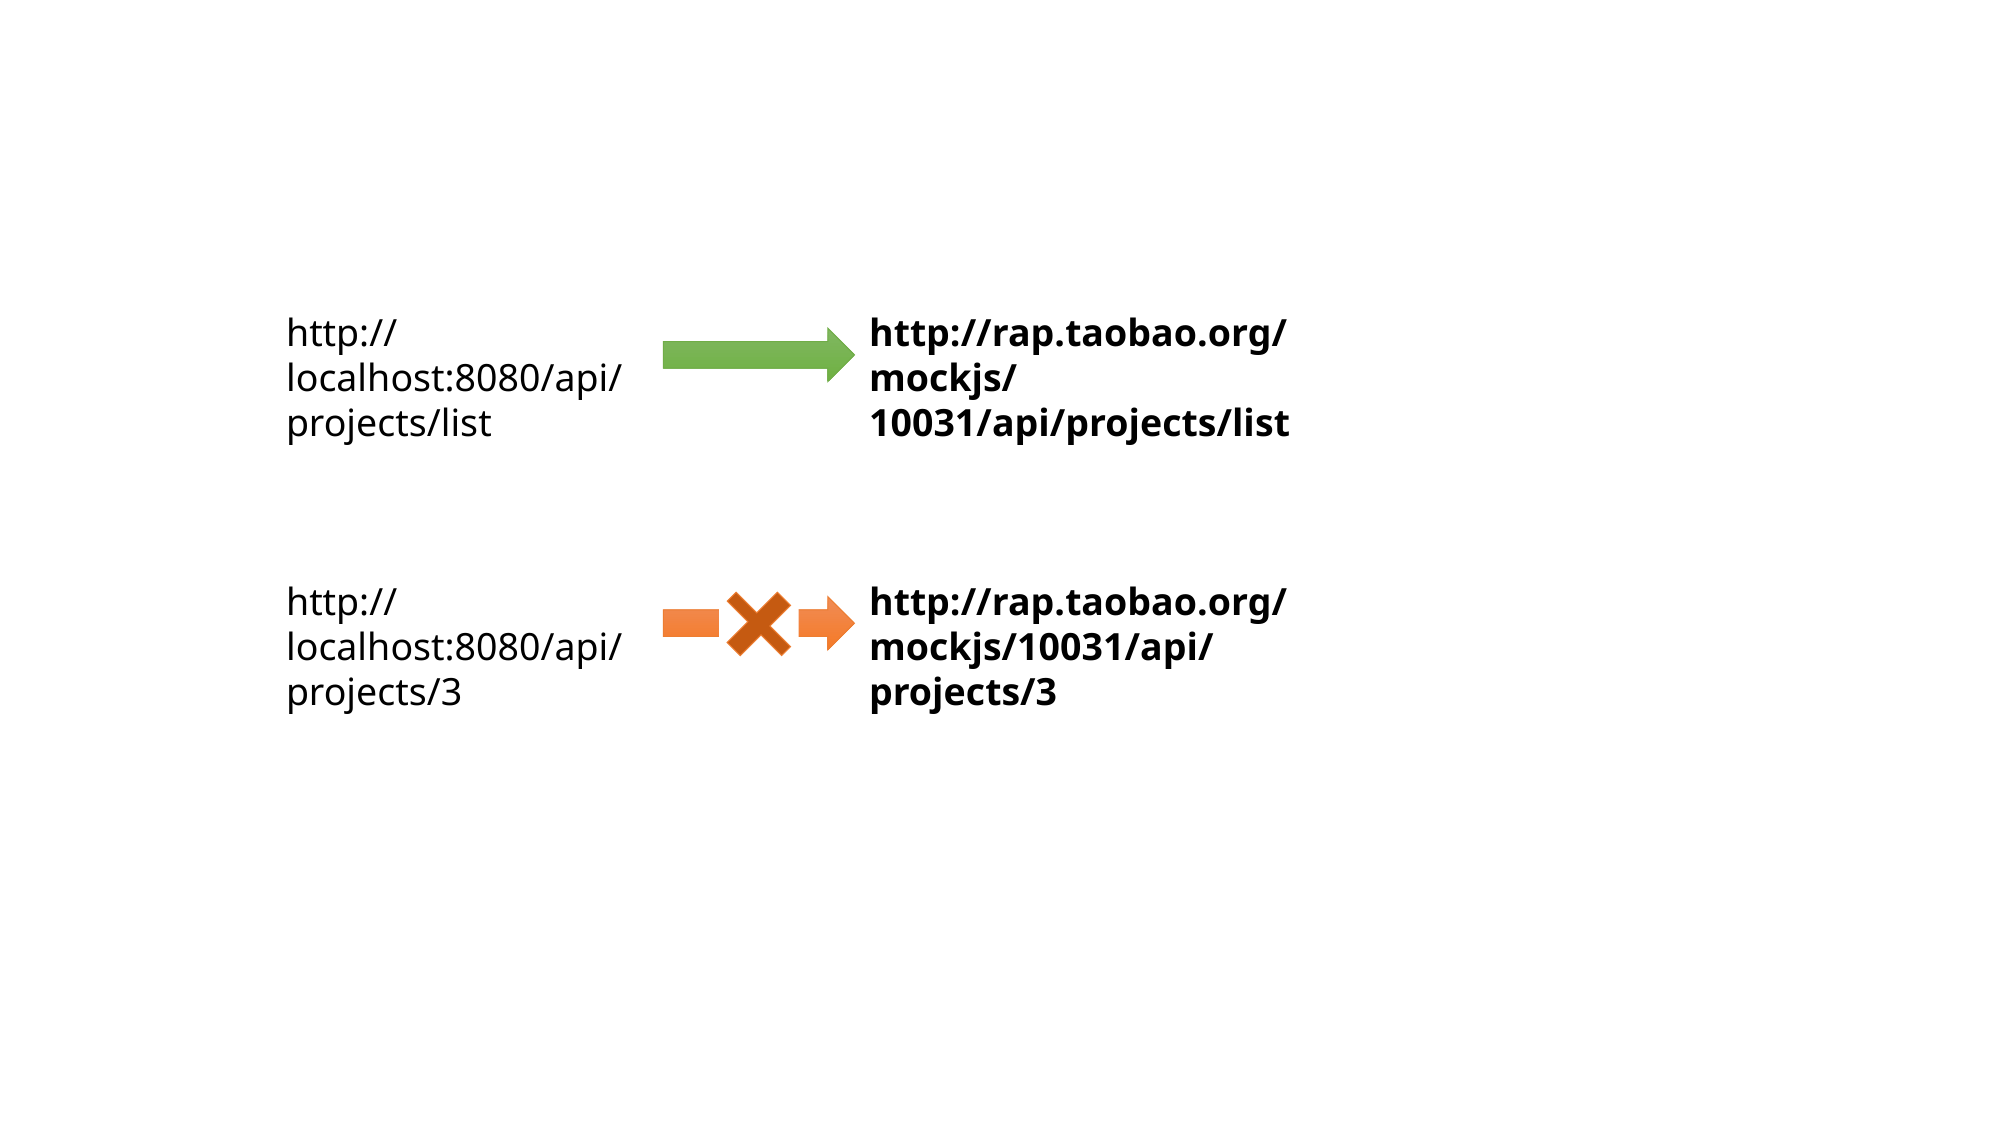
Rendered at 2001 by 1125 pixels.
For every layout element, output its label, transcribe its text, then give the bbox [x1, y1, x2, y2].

text_box http://localhost:8080/api/projects/3 [271, 570, 664, 720]
text_box http://localhost:8080/api/projects/list [271, 301, 664, 452]
text_box [718, 569, 800, 696]
text_box http://rap.taobao.org/mockjs/10031/api/projects/3 [854, 570, 1407, 720]
text_box [726, 591, 792, 657]
text_box [662, 609, 718, 637]
text_box [662, 327, 856, 383]
text_box http://rap.taobao.org/mockjs/ 10031/api/projects/list [854, 301, 1407, 452]
text_box [800, 595, 856, 652]
